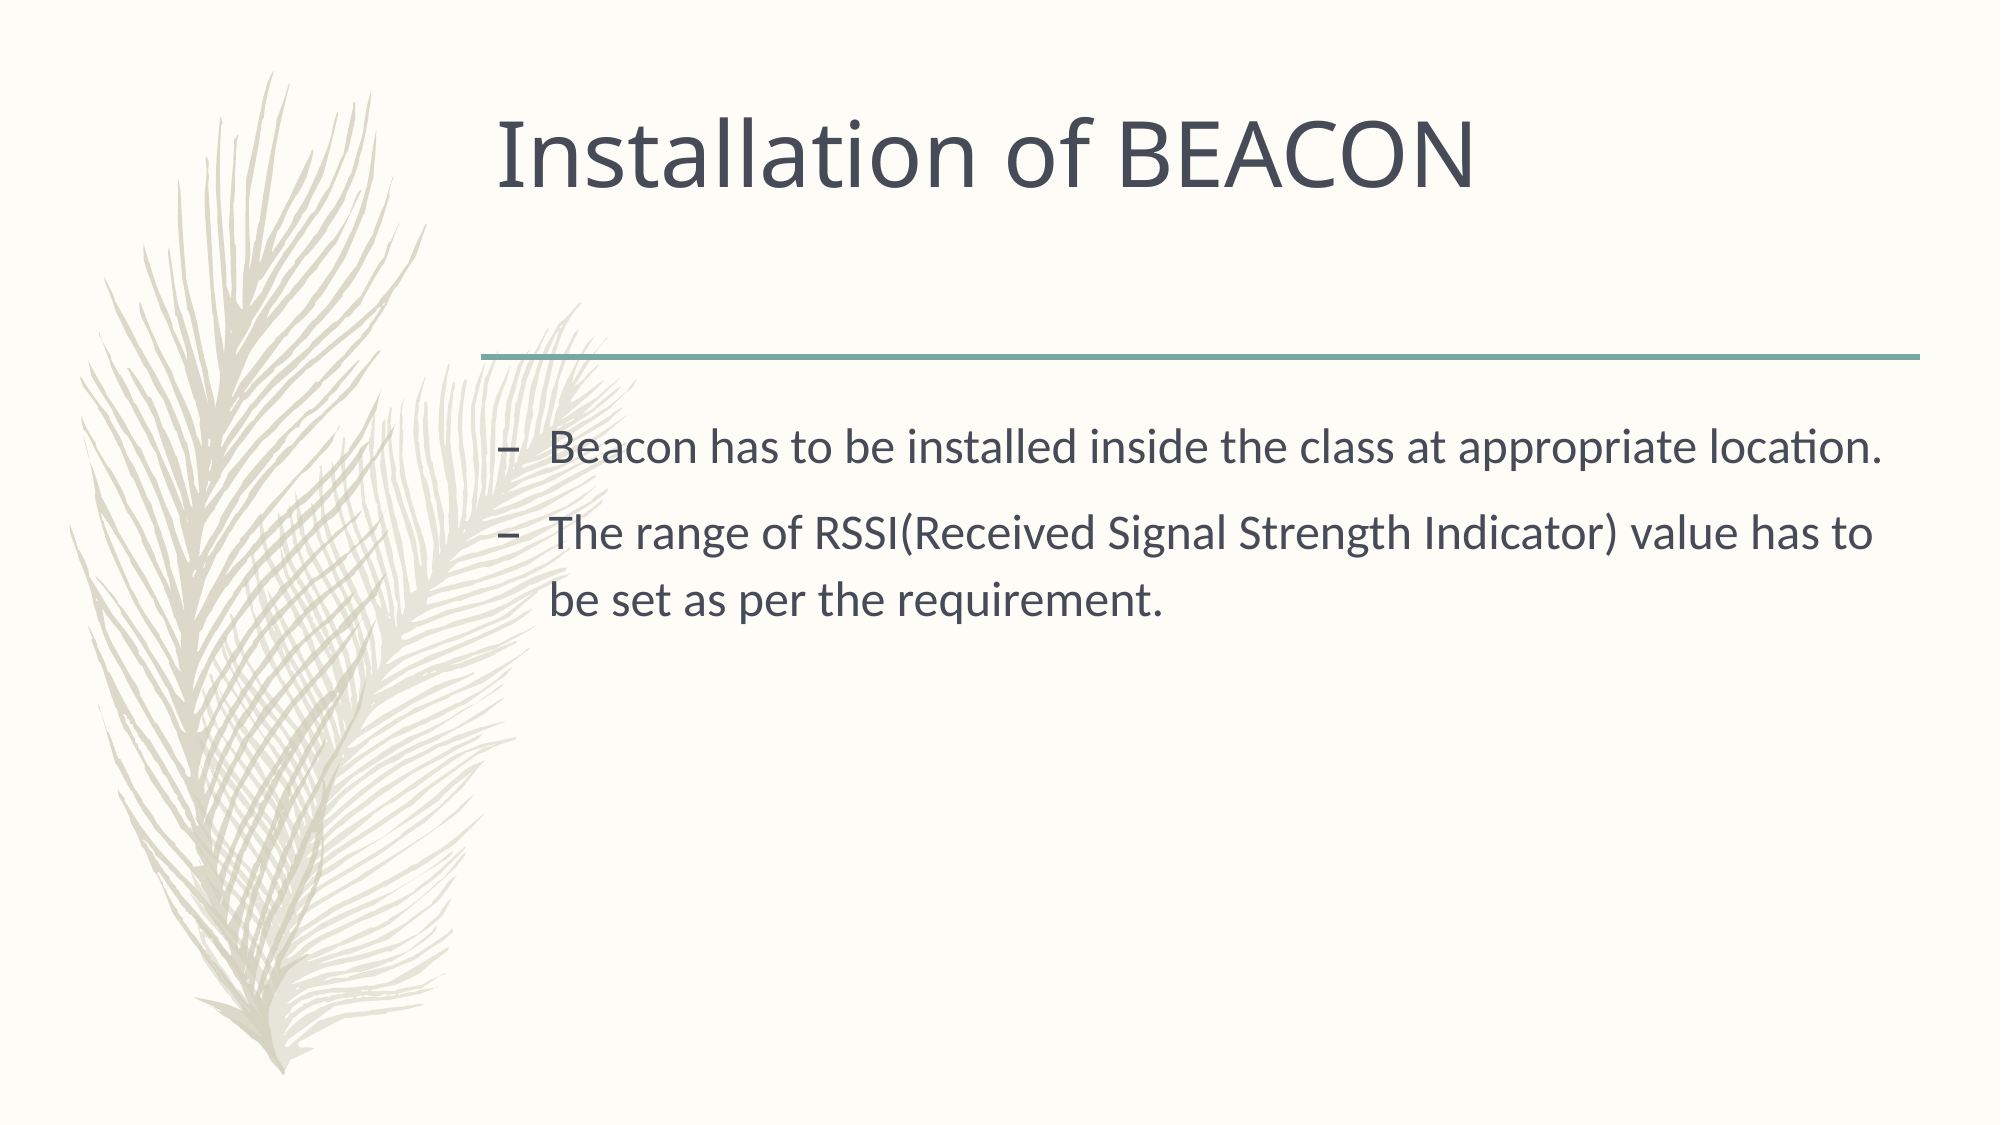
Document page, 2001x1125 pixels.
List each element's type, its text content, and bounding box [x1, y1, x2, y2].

title Installation of BEACON [481, 93, 1920, 350]
list Beacon has to be installed inside the class at appropriate location. The range of RSSI(Received Signal Strength Indicator) value has to be set as per the requirement. [481, 399, 1920, 999]
